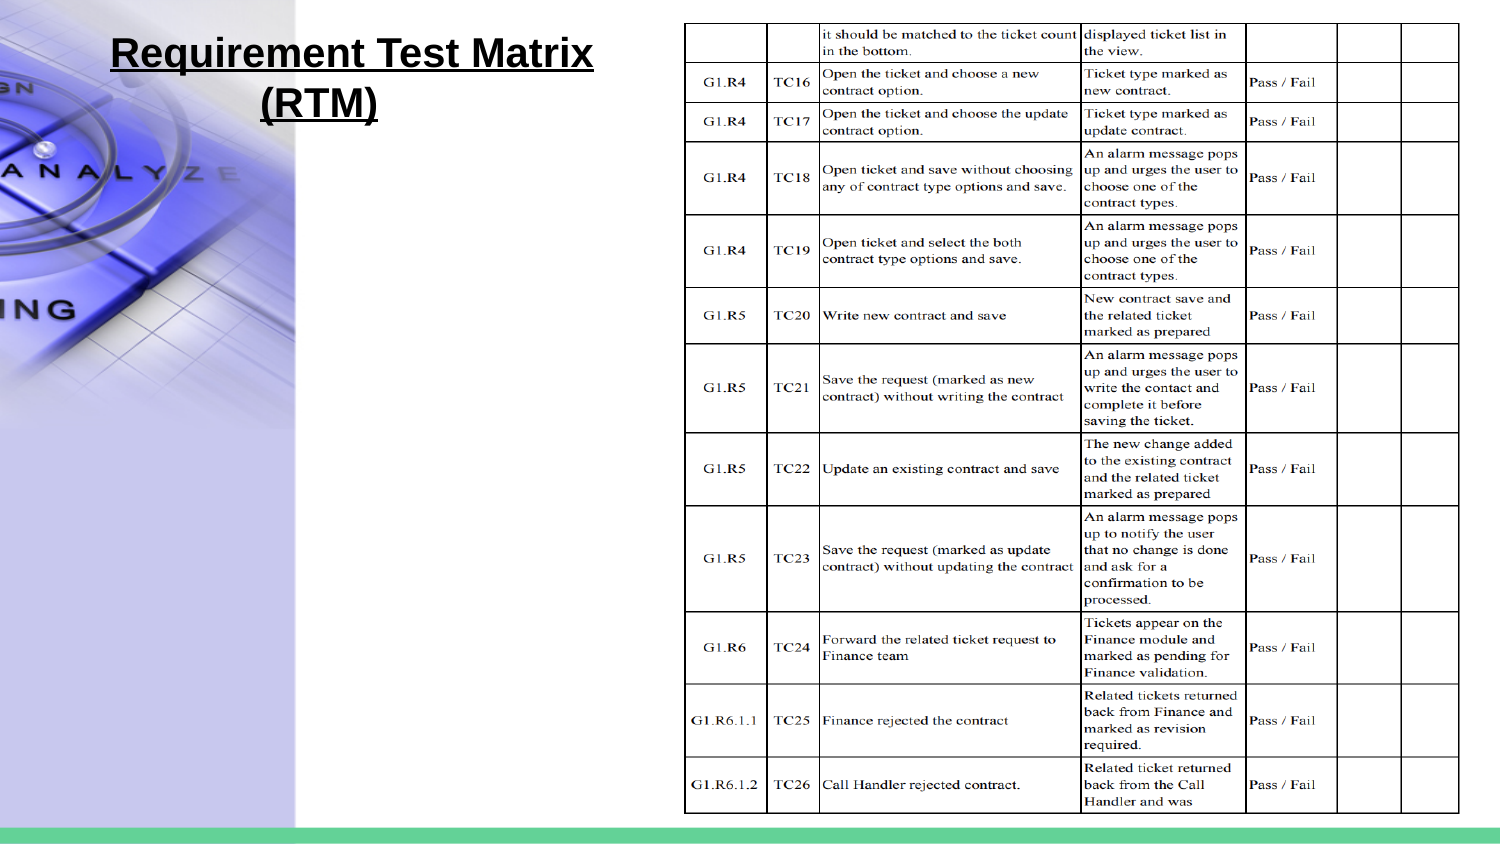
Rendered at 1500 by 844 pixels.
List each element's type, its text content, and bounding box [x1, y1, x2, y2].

title Requirement Test Matrix (RTM) [94, 10, 663, 105]
picture [0, 0, 1500, 827]
